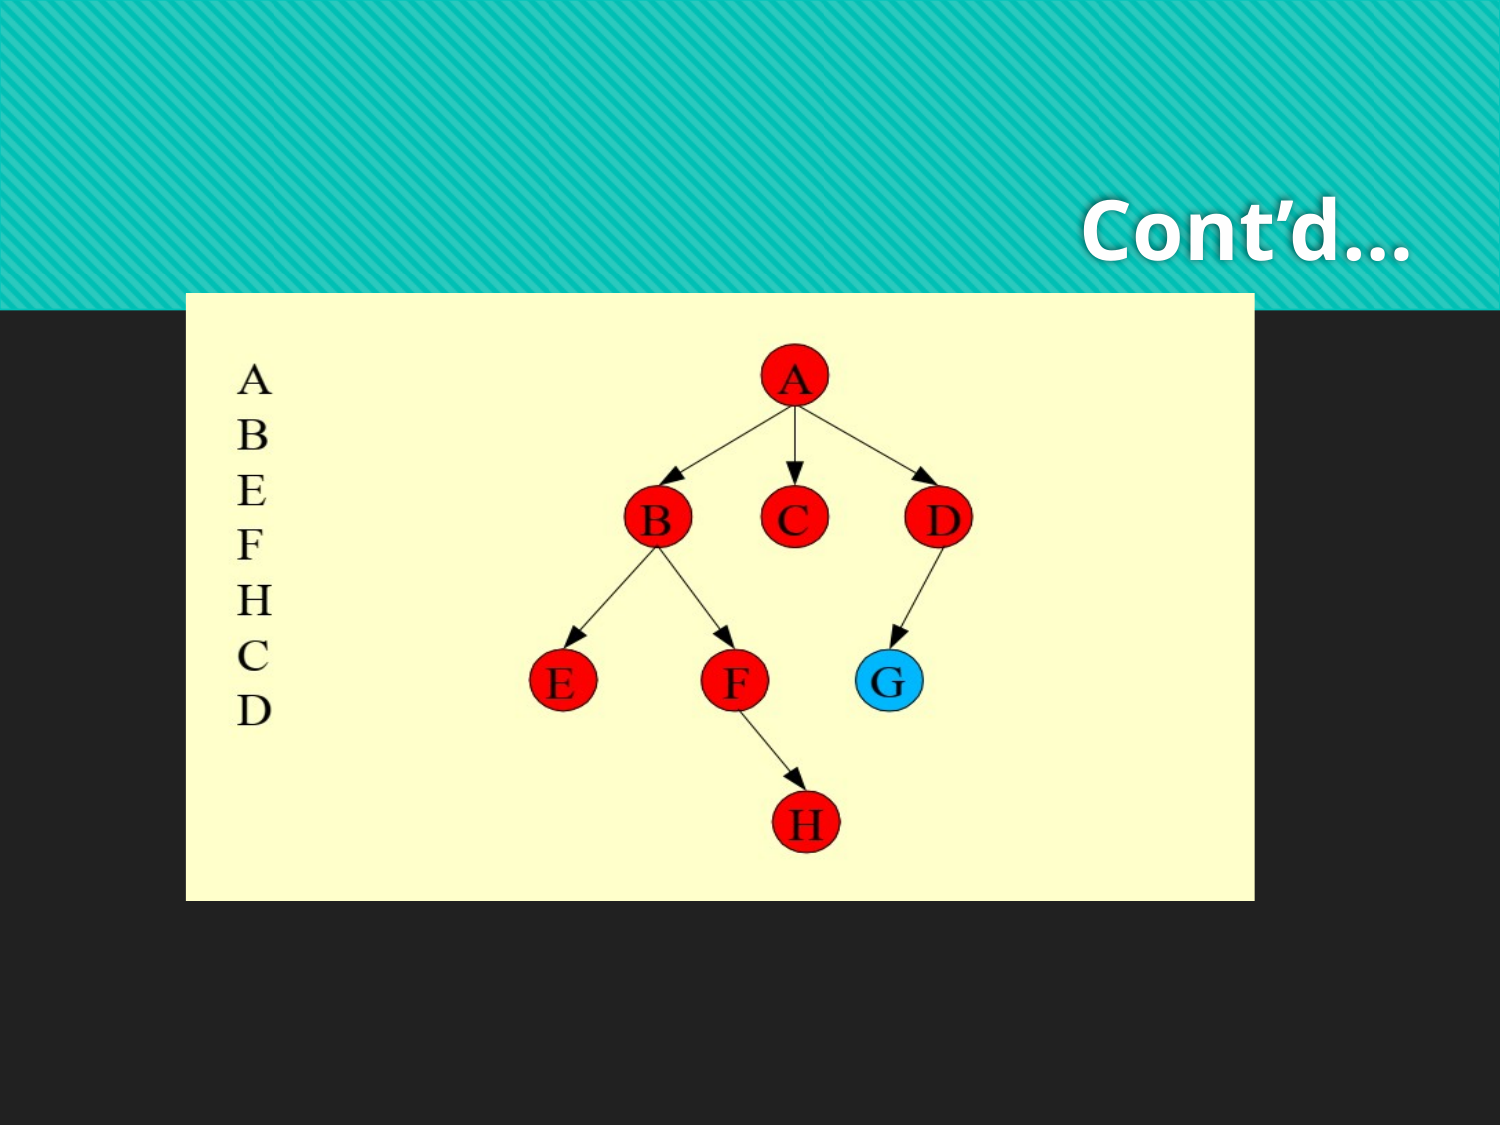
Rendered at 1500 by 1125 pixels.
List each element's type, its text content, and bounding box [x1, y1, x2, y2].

text_box [185, 293, 1255, 901]
title Cont’d… [72, 88, 1498, 278]
